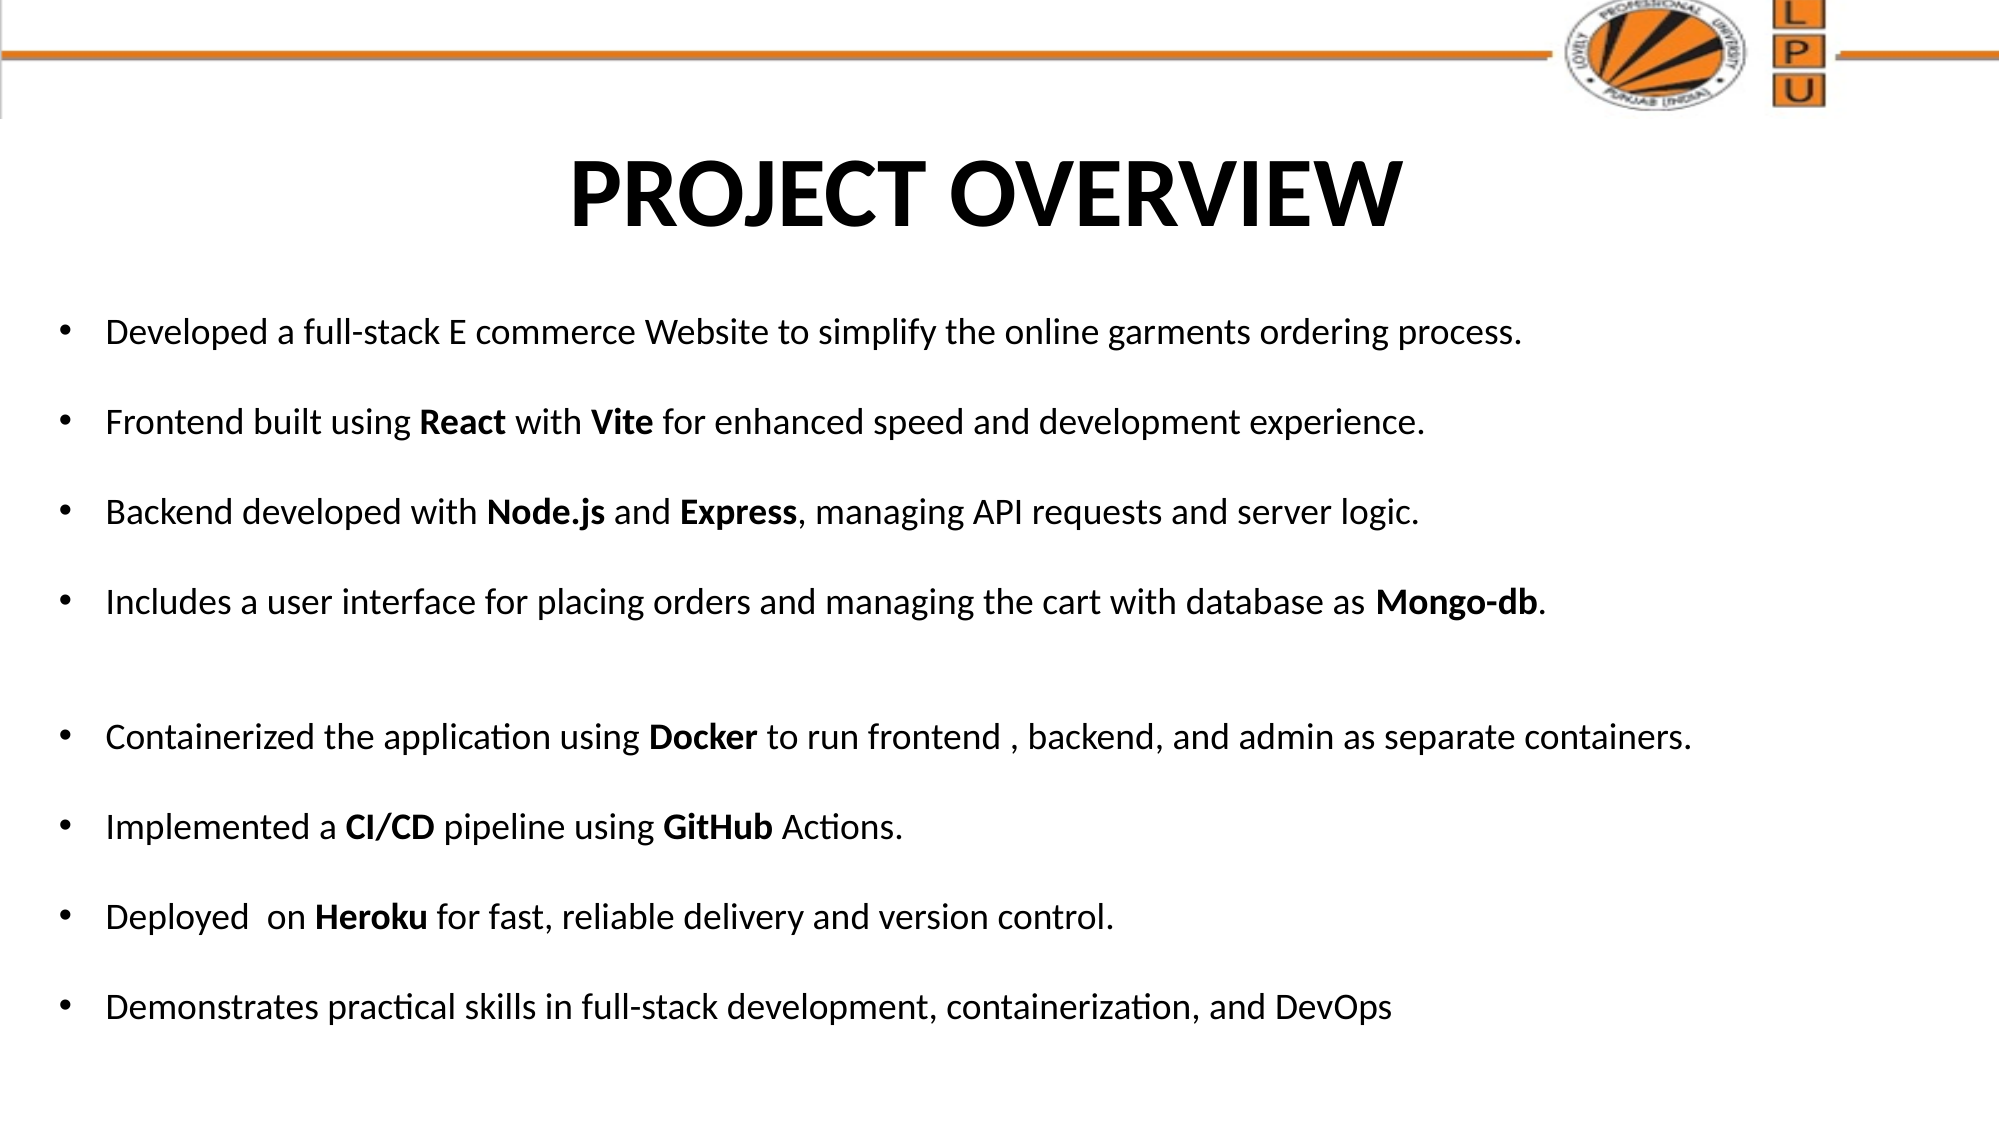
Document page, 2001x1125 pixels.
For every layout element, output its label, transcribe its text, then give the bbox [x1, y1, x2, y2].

text_box PROJECT OVERVIEW [104, 119, 1894, 254]
text_box Developed a full-stack E commerce Website to simplify the online garments ordering process. Frontend built using React with Vite for enhanced speed and development experience. Backend developed with Node.js and Express, managing API requests and server logic. Includes a user interface for placing orders and managing the cart with database as Mongo-db. Containerized the application using Docker to run frontend , backend, and admin as separate containers. Implemented a CI/CD pipeline using GitHub Actions. Deployed on Heroku for fast, reliable delivery and version control. Demonstrates practical skills in full-stack development, containerization, and DevOps [43, 254, 1894, 1035]
picture [0, 0, 1999, 119]
